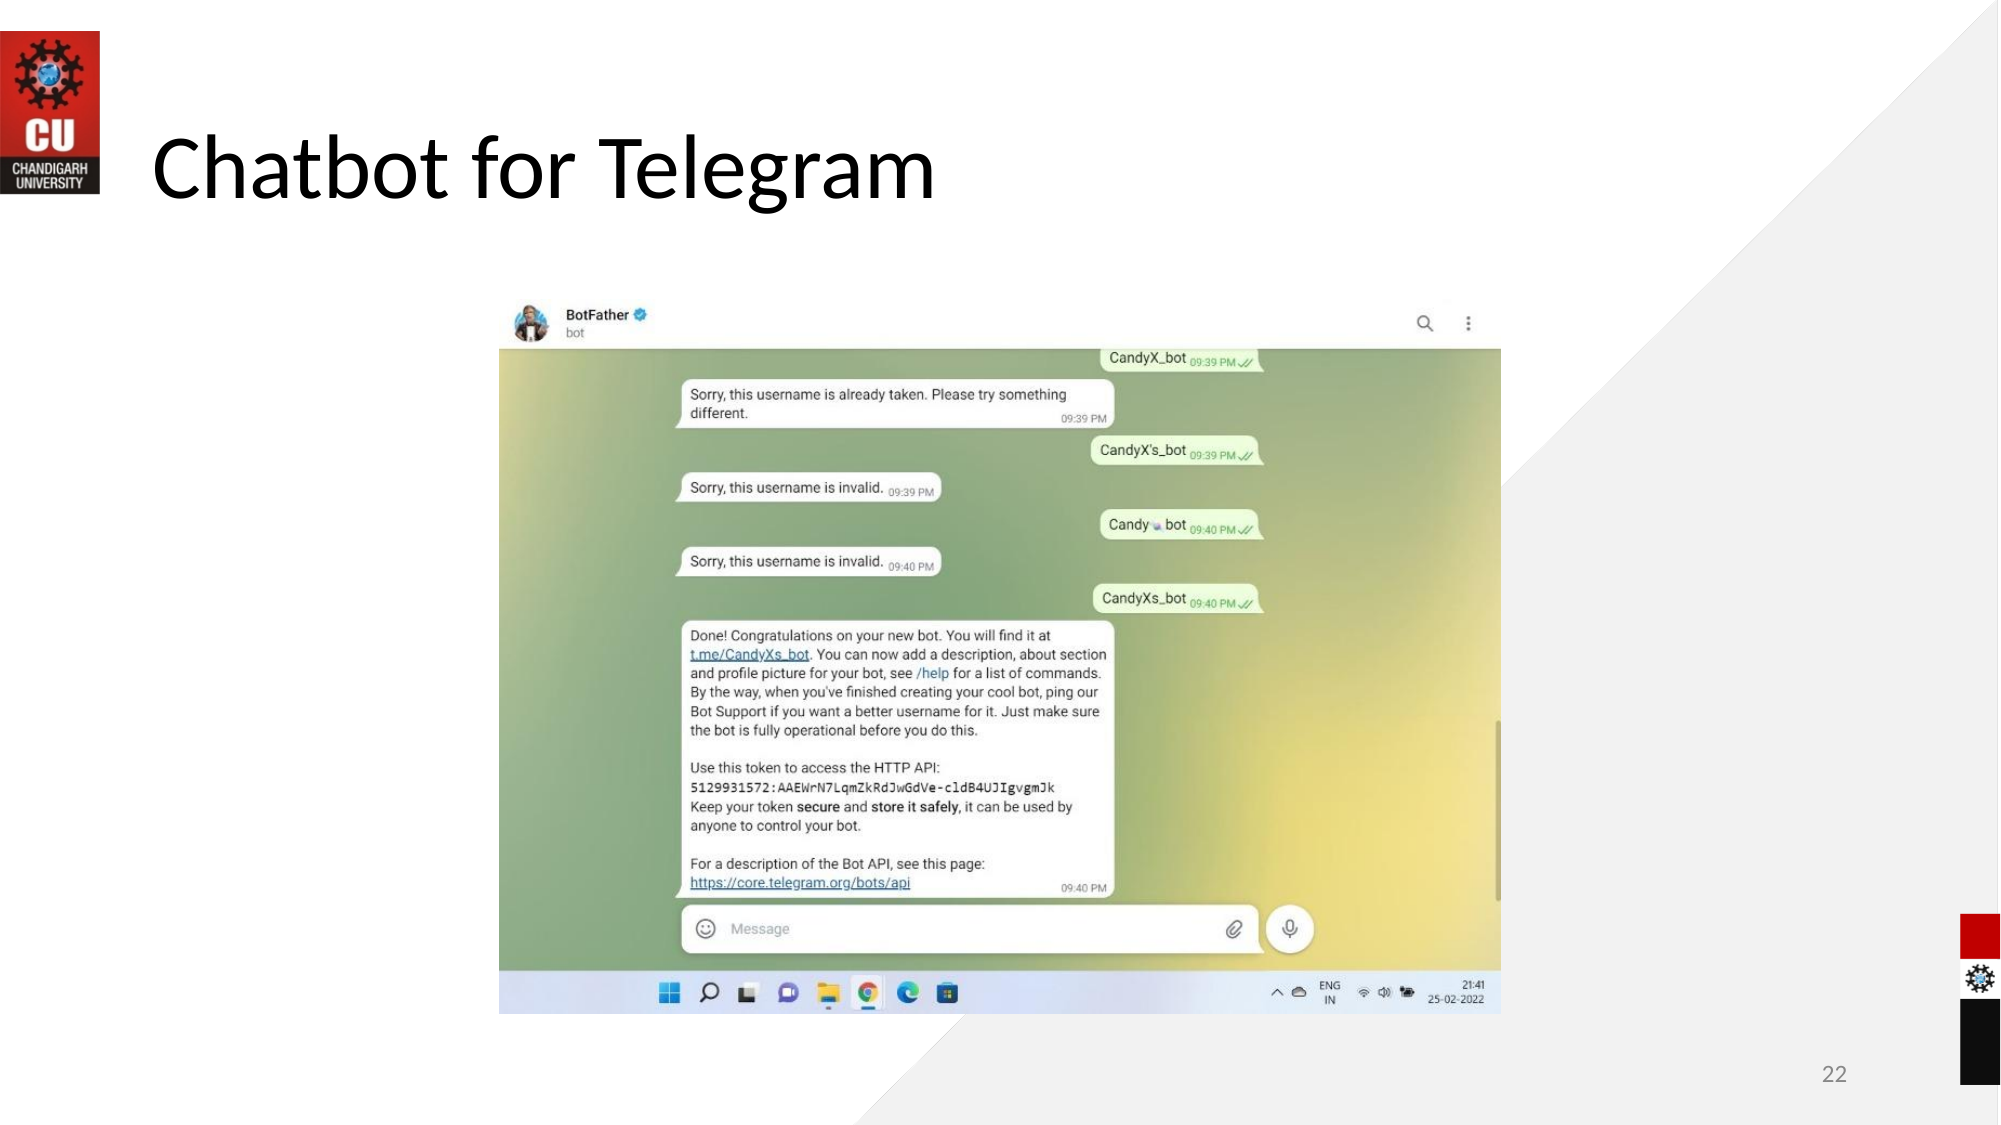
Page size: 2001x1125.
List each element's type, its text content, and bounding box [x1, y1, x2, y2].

picture [0, 0, 2001, 1125]
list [498, 299, 1501, 1014]
title Chatbot for Telegram [137, 59, 1863, 278]
slide_number 22 [1412, 1042, 1863, 1103]
